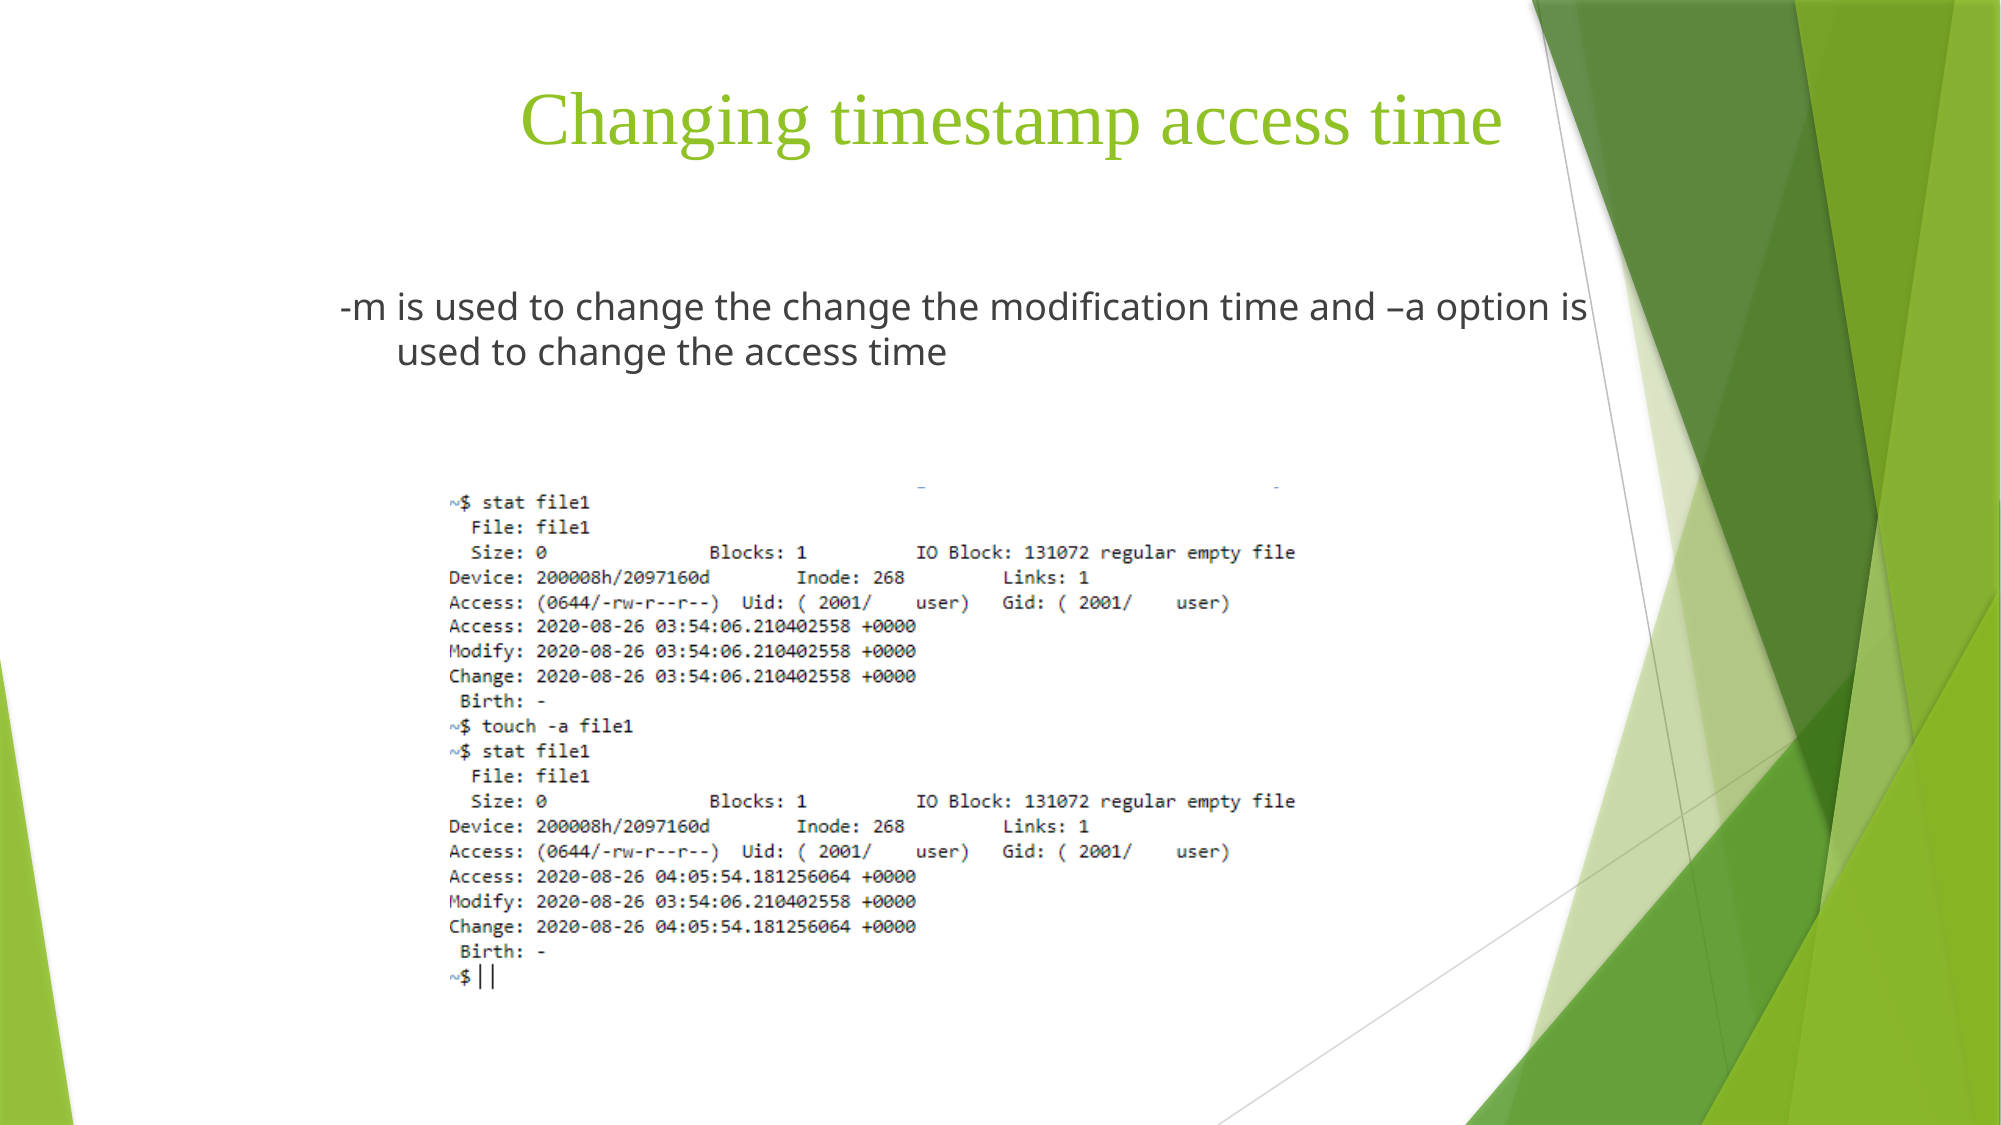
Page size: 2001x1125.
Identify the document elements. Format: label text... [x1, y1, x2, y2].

title Changing timestamp access time [337, 62, 1688, 238]
list -m is used to change the change the modification time and –a option is used to change the access time [324, 275, 1675, 985]
picture [449, 486, 1379, 1006]
